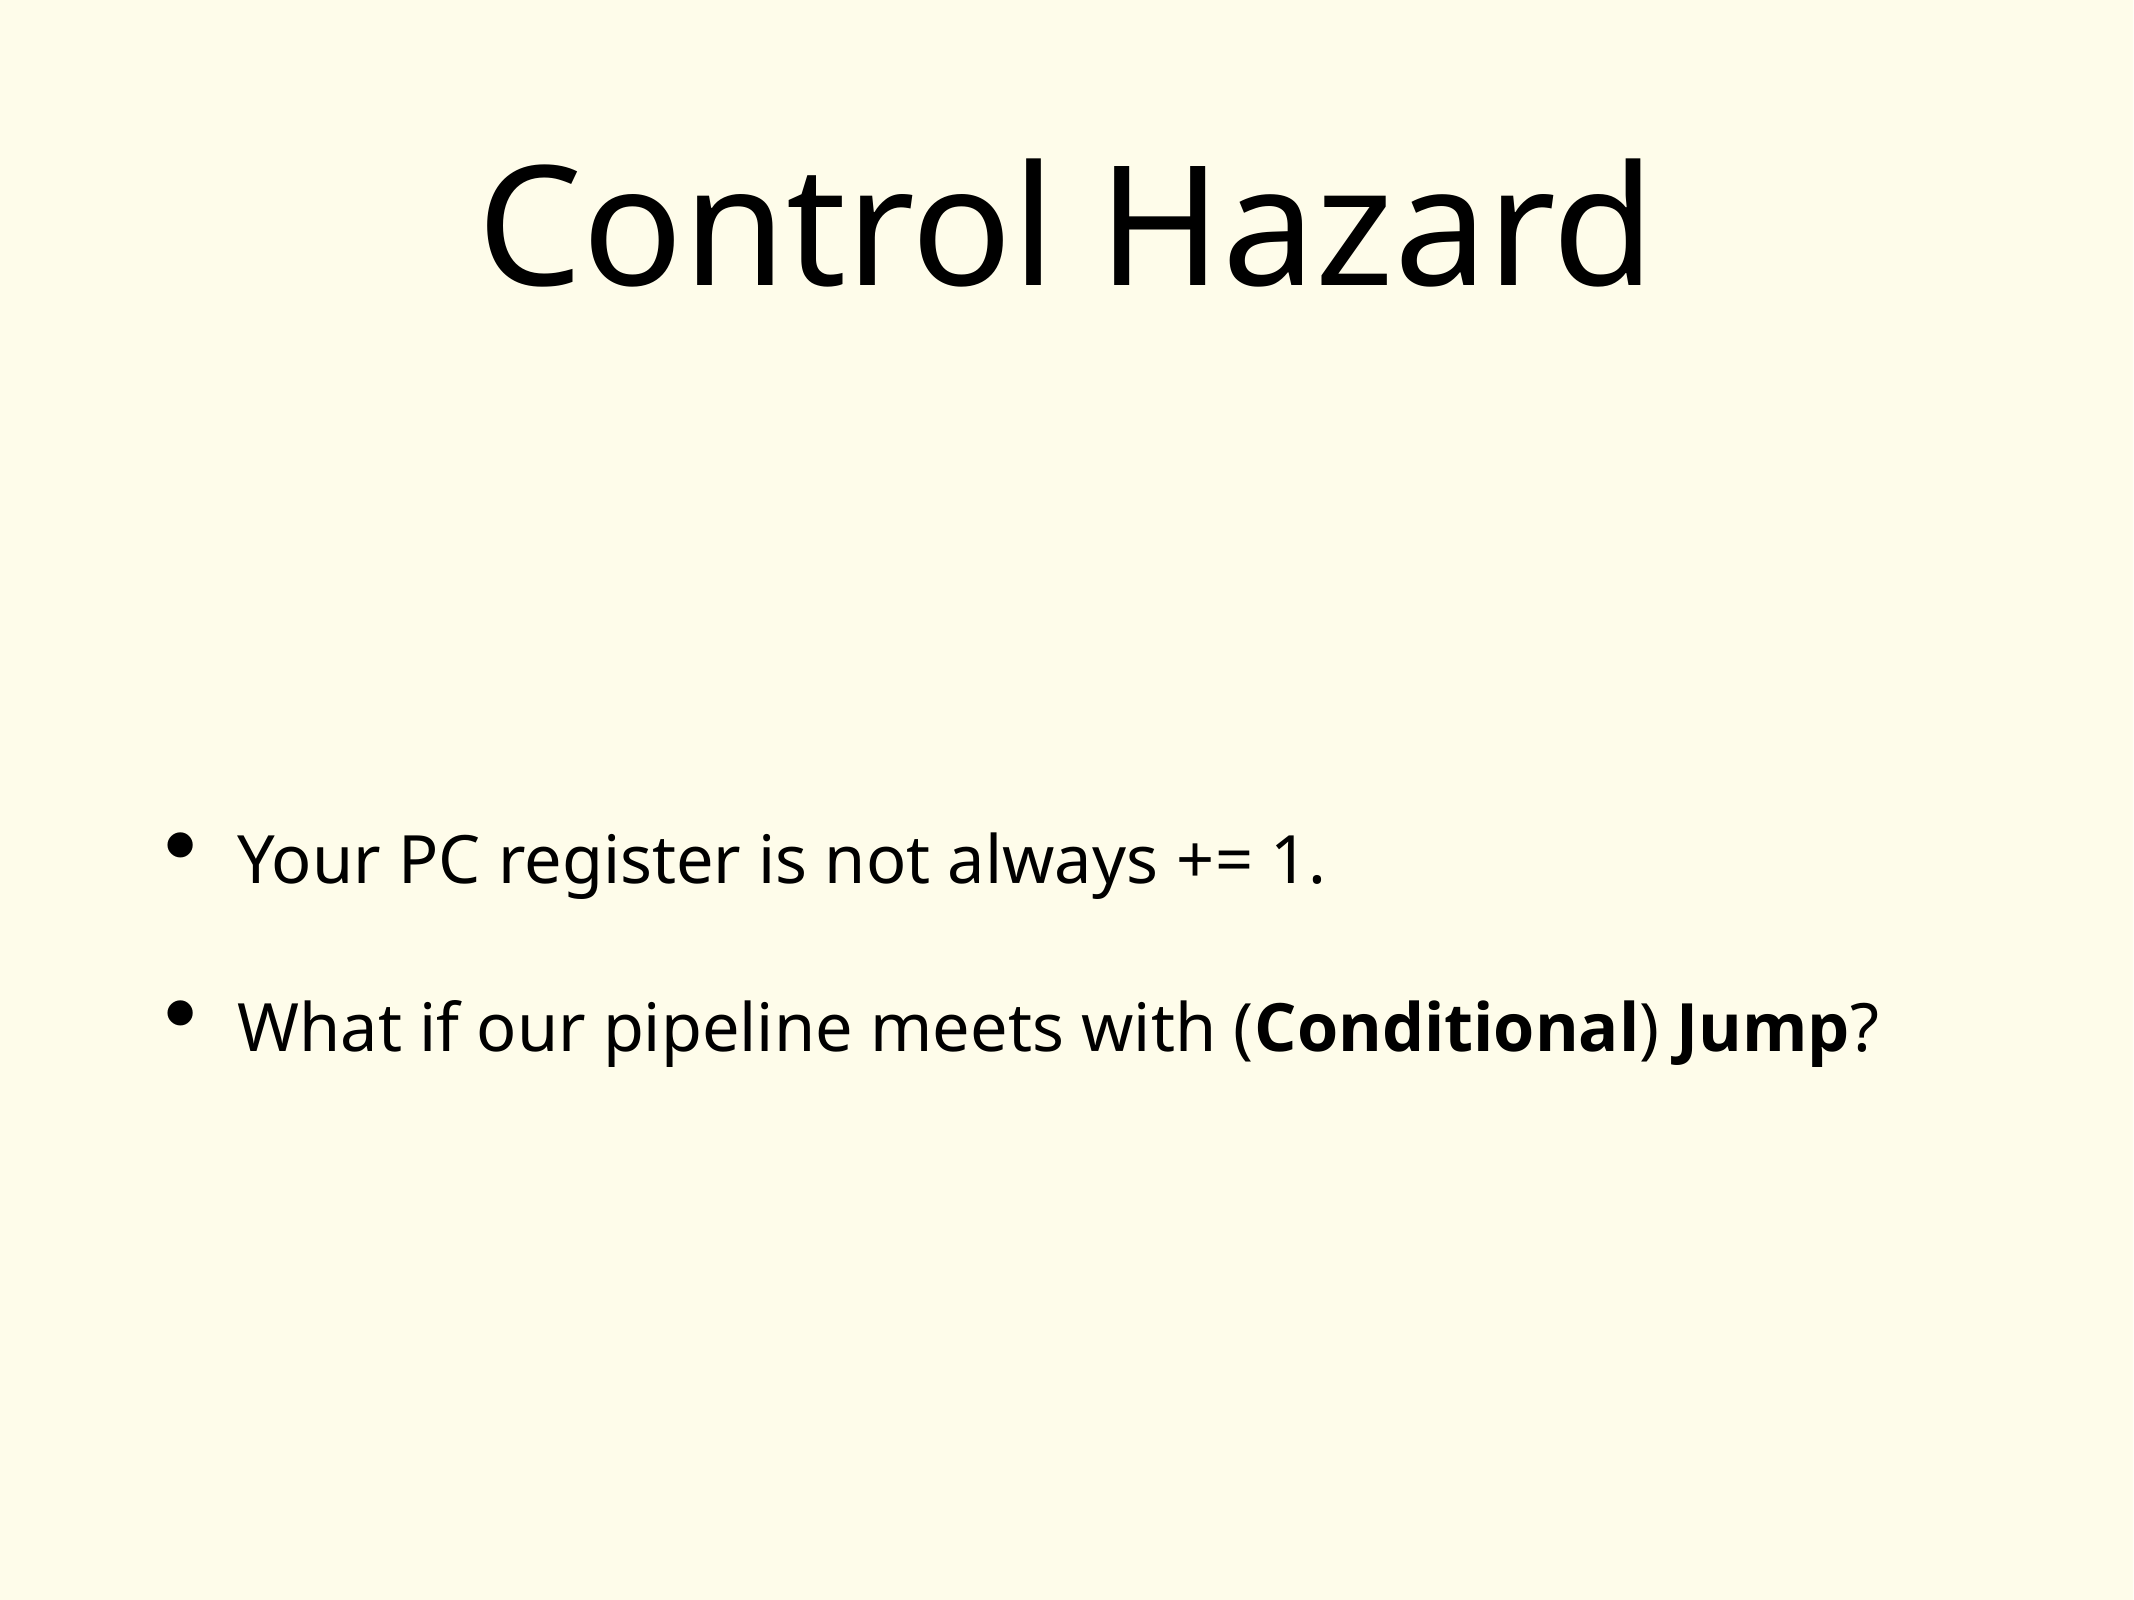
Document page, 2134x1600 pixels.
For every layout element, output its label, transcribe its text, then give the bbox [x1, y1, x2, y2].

title Control Hazard [155, 41, 1978, 397]
list Your PC register is not always += 1. What if our pipeline meets with (Conditional) Jump? [155, 424, 1978, 1457]
